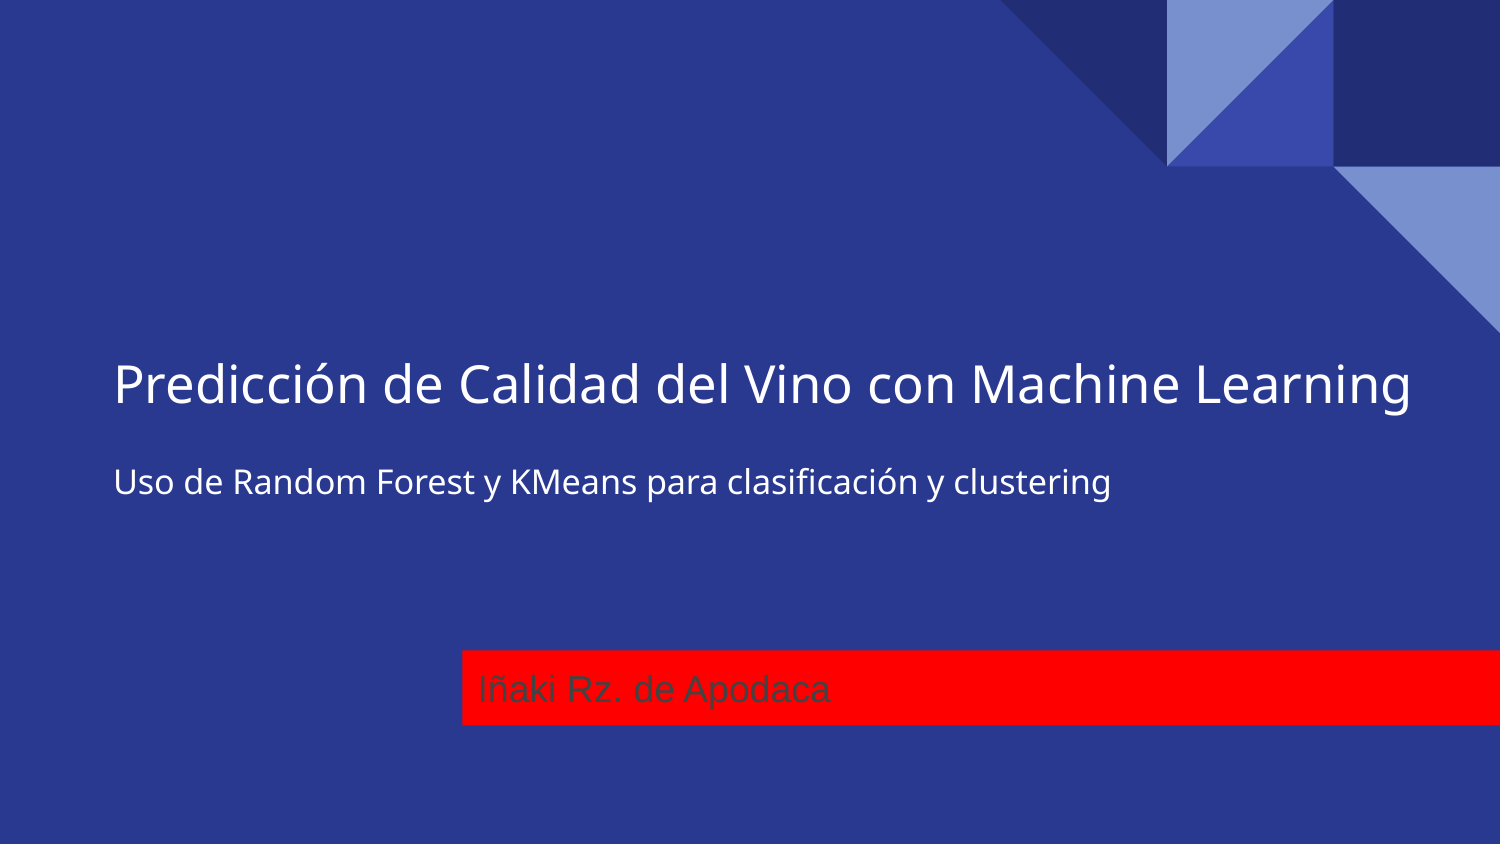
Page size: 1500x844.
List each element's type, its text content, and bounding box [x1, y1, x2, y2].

subtitle Uso de Random Forest y KMeans para clasificación y clustering [98, 445, 1447, 517]
text_box Iñaki Rz. de Apodaca [462, 650, 1500, 726]
title Predicción de Calidad del Vino con Machine Learning [98, 291, 1447, 429]
